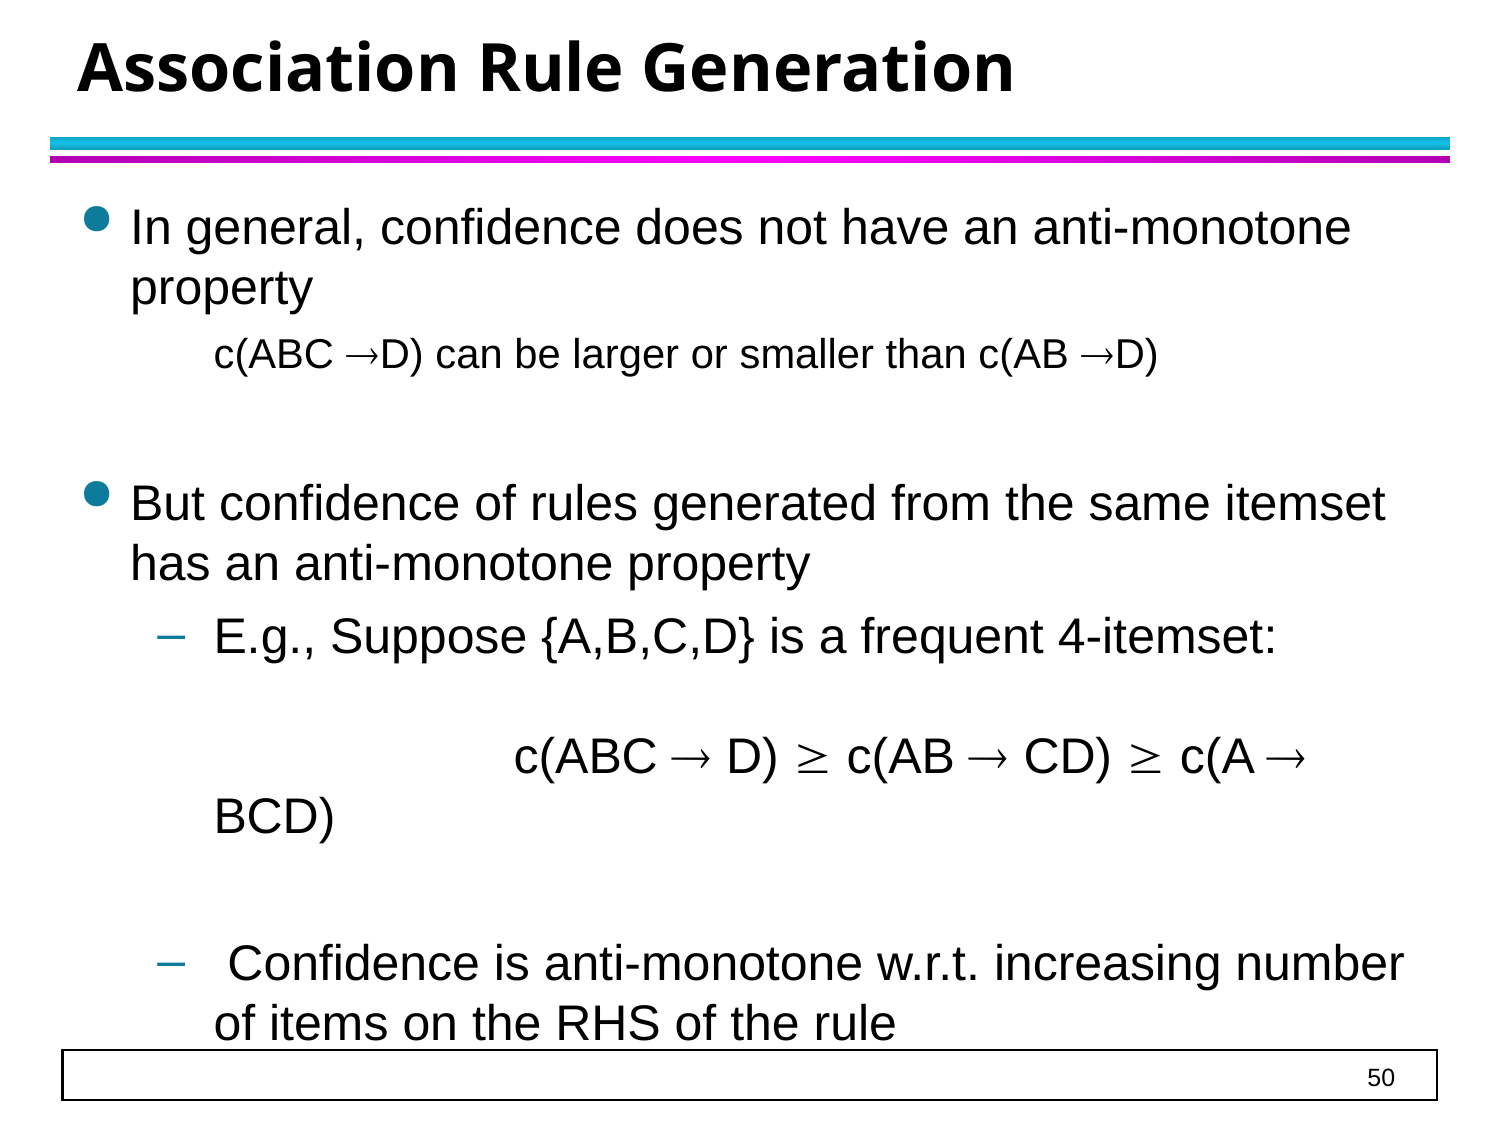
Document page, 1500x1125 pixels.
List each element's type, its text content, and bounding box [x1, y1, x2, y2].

title Association Rule Generation [62, 24, 1421, 113]
list In general, confidence does not have an anti-monotone property c(ABC D) can be larger or smaller than c(AB D) But confidence of rules generated from the same itemset has an anti-monotone property E.g., Suppose {A,B,C,D} is a frequent 4-itemset: c(ABC  D)  c(AB  CD)  c(A  BCD) Confidence is anti-monotone w.r.t. increasing number of items on the RHS of the rule [67, 187, 1432, 1038]
